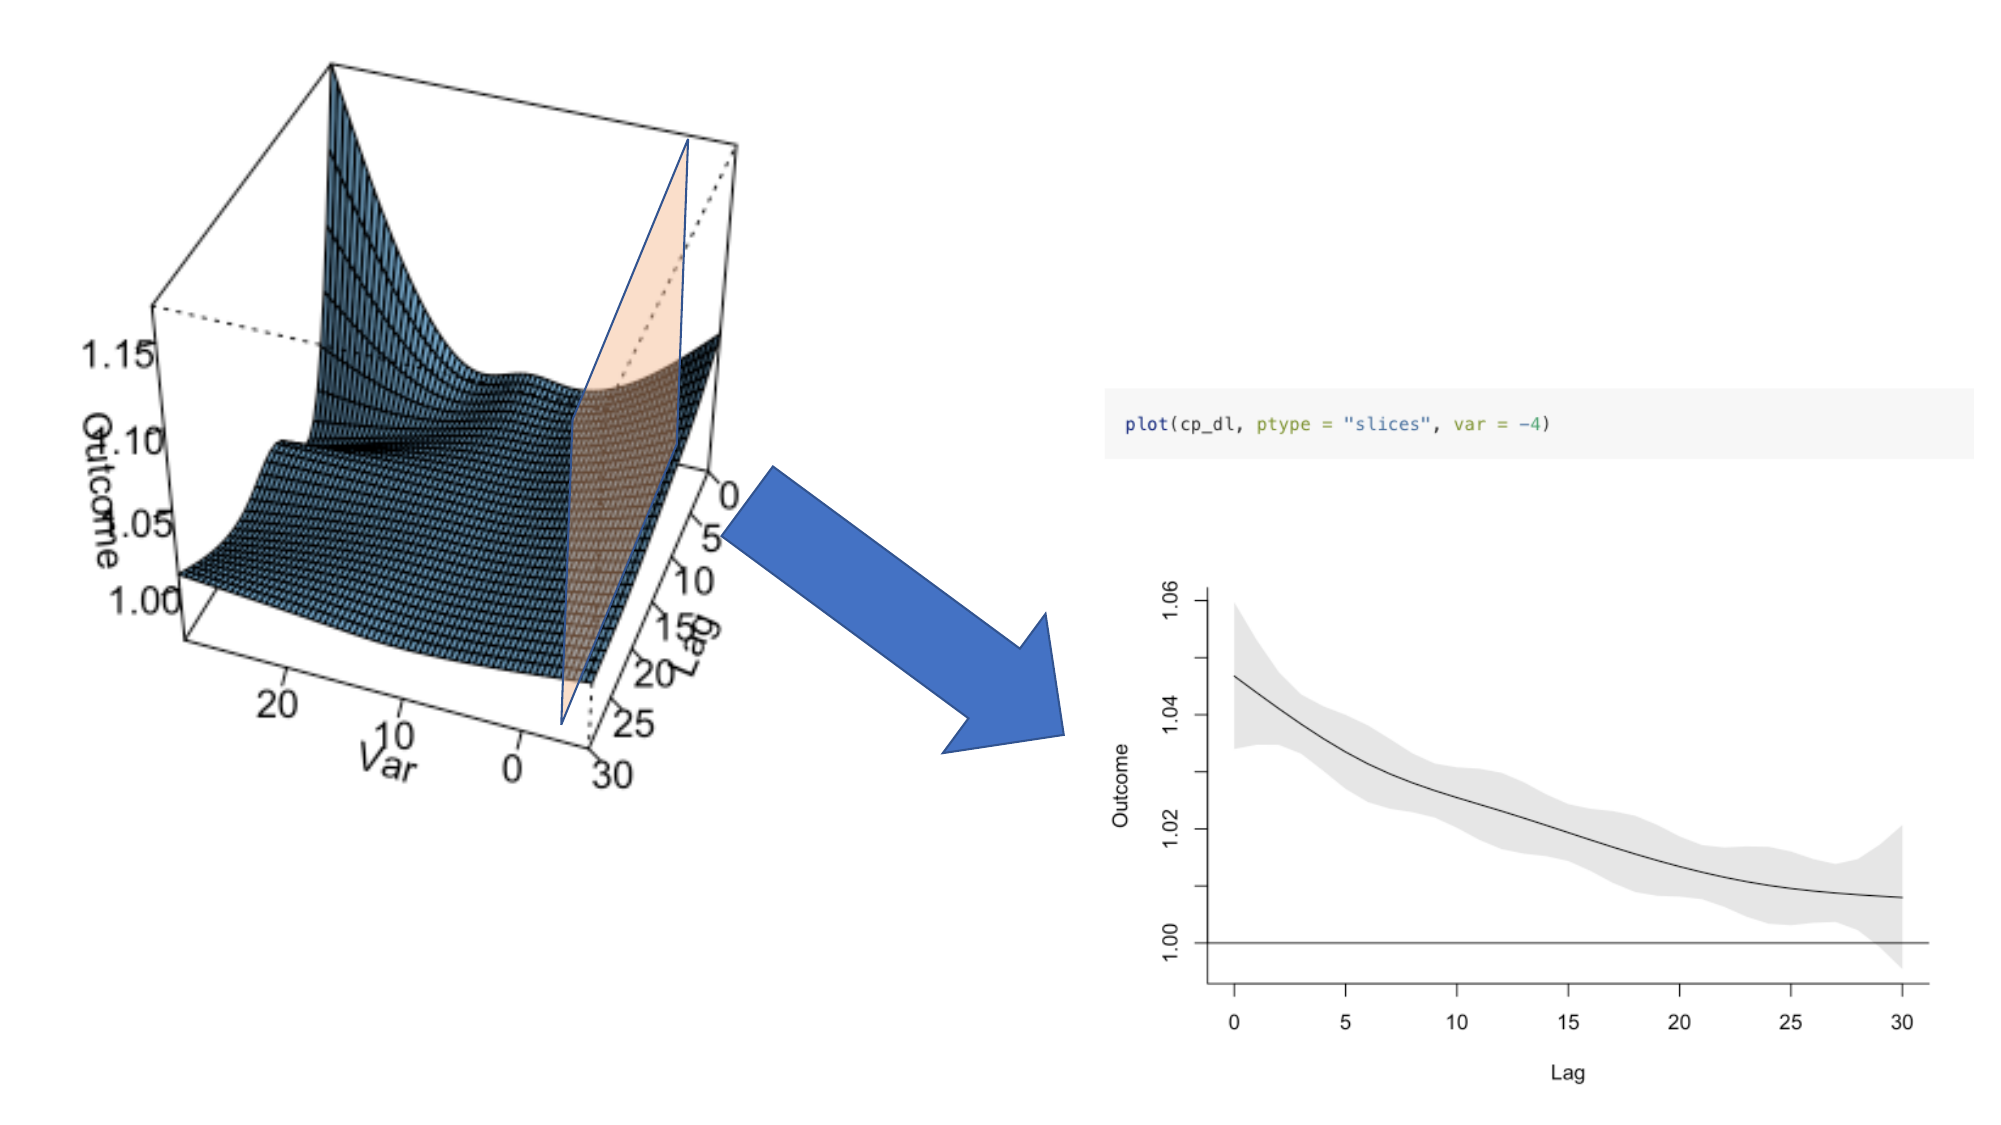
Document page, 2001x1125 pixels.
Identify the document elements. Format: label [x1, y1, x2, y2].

text_box [843, 516, 1065, 755]
picture [1075, 369, 1974, 1096]
picture [49, 57, 843, 807]
